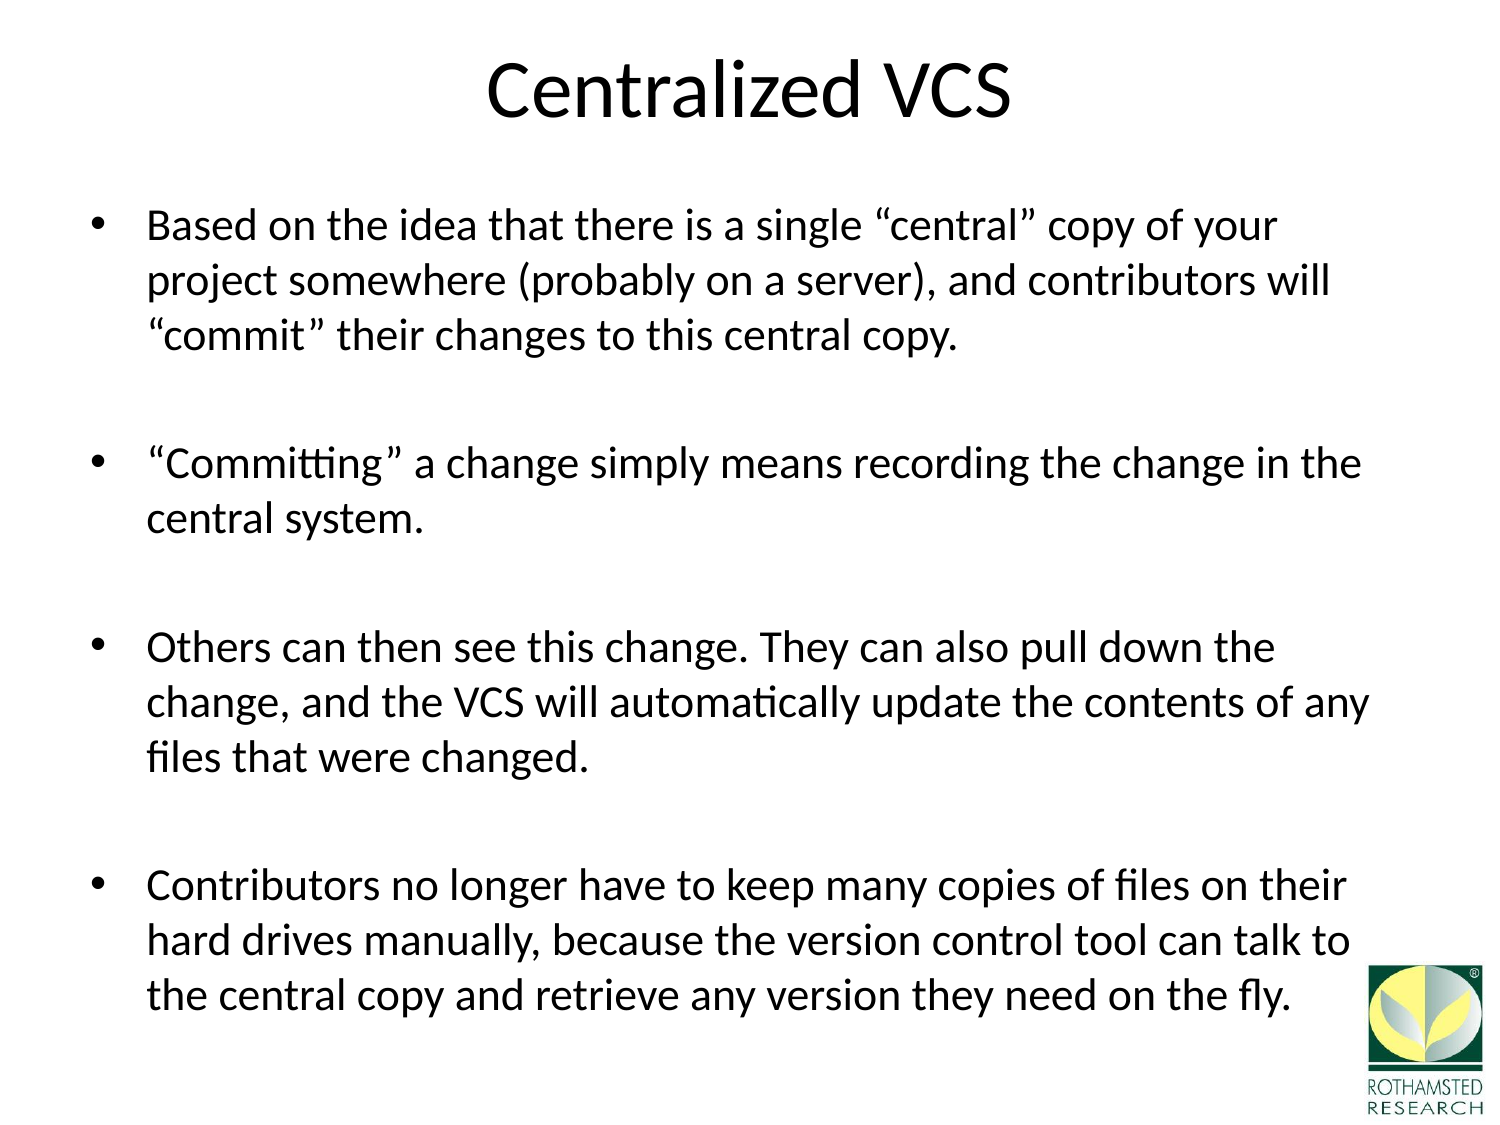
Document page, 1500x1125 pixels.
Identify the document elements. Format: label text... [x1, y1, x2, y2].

title Centralized VCS [75, 24, 1425, 145]
picture [1364, 961, 1486, 1124]
list Based on the idea that there is a single “central” copy of your project somewhere (probably on a server), and contributors will “commit” their changes to this central copy. “Committing” a change simply means recording the change in the central system. Others can then see this change. They can also pull down the change, and the VCS will automatically update the contents of any files that were changed. Contributors no longer have to keep many copies of files on their hard drives manually, because the version control tool can talk to the central copy and retrieve any version they need on the fly. [75, 187, 1425, 1100]
